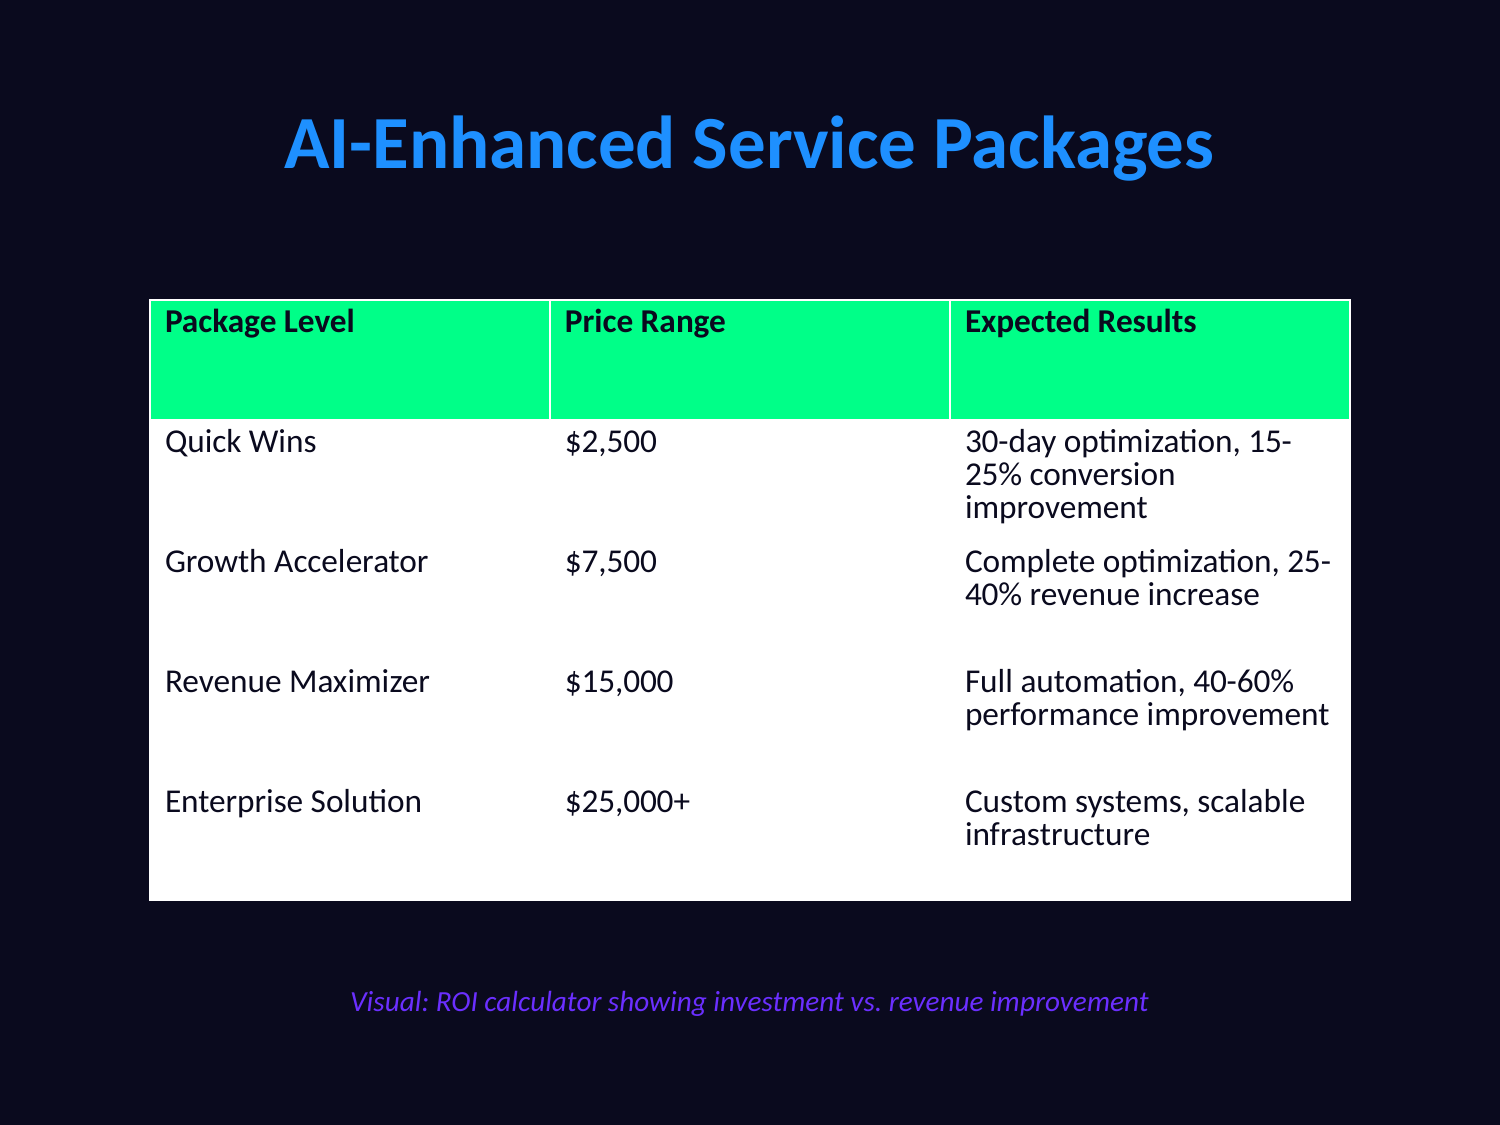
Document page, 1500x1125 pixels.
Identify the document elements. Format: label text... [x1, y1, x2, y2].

title AI-Enhanced Service Packages [75, 45, 1425, 233]
table_cell Full automation, 40-60% performance improvement [951, 661, 1349, 779]
table_cell Growth Accelerator [151, 541, 549, 659]
table_cell Quick Wins [151, 421, 549, 539]
table_cell $2,500 [551, 421, 949, 539]
table_header Price Range [551, 301, 949, 419]
table_header Expected Results [951, 301, 1349, 419]
table_cell Revenue Maximizer [151, 661, 549, 779]
table_cell $7,500 [551, 541, 949, 659]
table_cell $25,000+ [551, 781, 949, 899]
text_box Visual: ROI calculator showing investment vs. revenue improvement [335, 974, 1165, 1025]
table_cell Complete optimization, 25-40% revenue increase [951, 541, 1349, 659]
table_header Package Level [151, 301, 549, 419]
table_cell 30-day optimization, 15-25% conversion improvement [951, 421, 1349, 539]
table_cell Enterprise Solution [151, 781, 549, 899]
table_cell $15,000 [551, 661, 949, 779]
table_cell Custom systems, scalable infrastructure [951, 781, 1349, 899]
